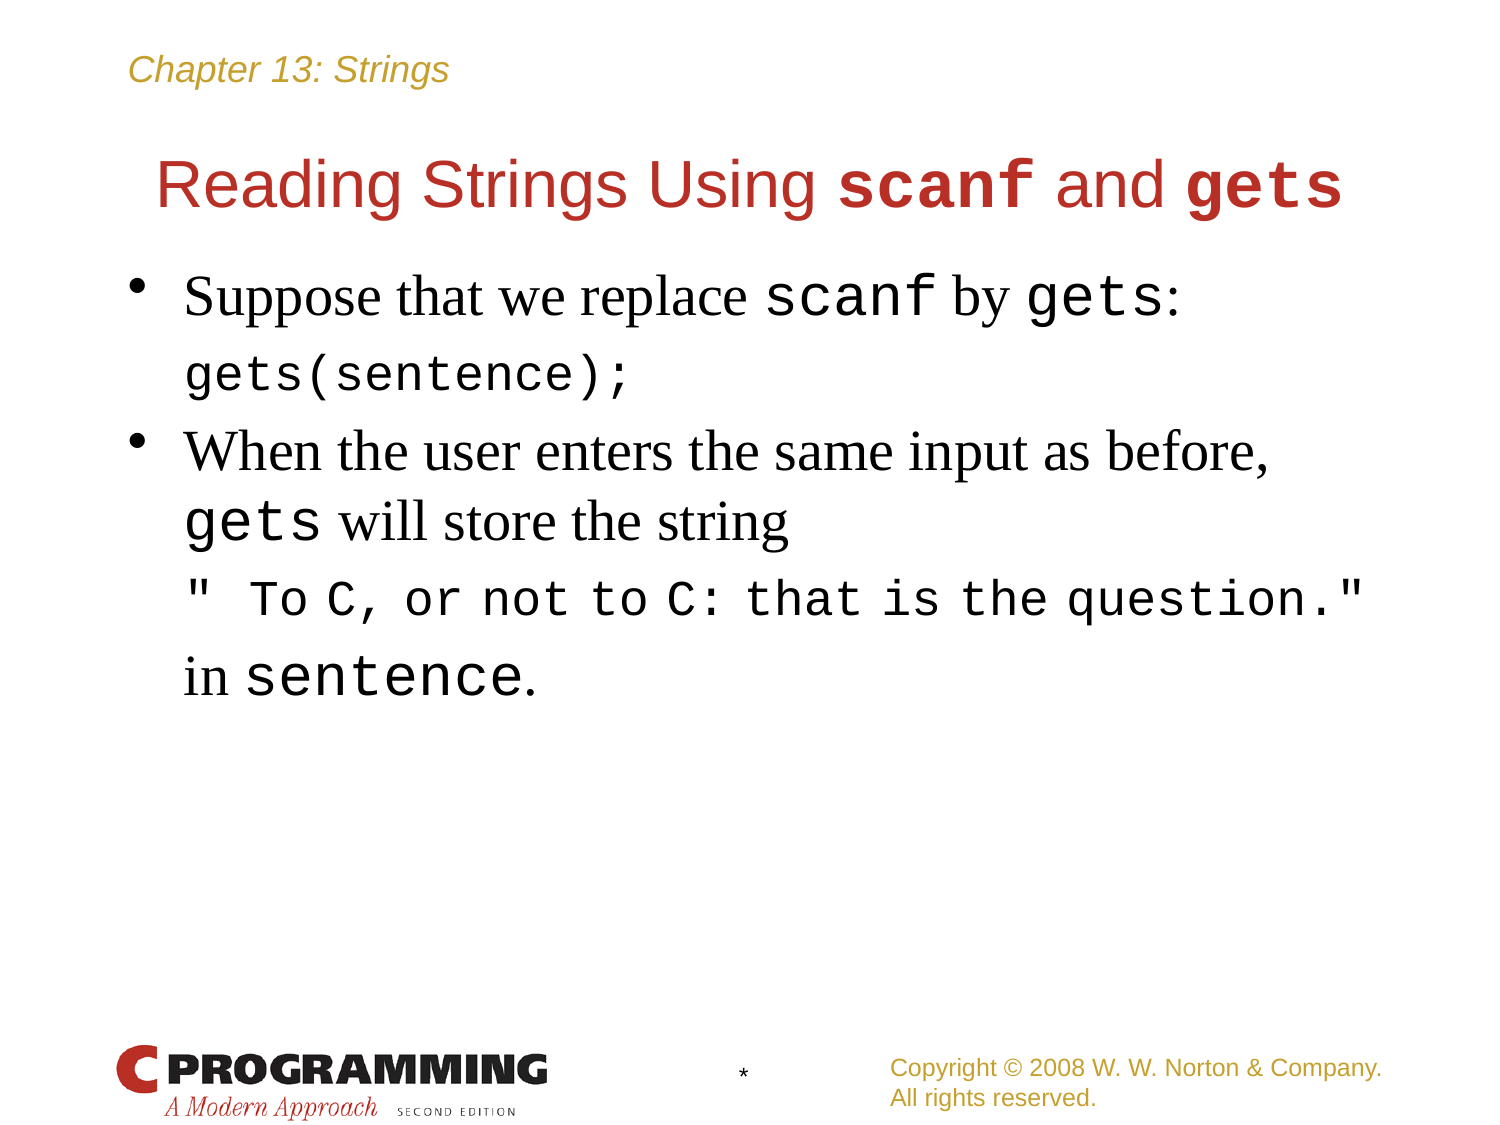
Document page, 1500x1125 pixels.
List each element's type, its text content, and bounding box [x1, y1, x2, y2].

list Suppose that we replace scanf by gets: gets(sentence); When the user enters the same input as before, gets will store the string " To C, or not to C: that is the question." in sentence. [112, 249, 1388, 1038]
text_box * [687, 1050, 800, 1100]
picture [112, 1041, 550, 1123]
title Reading Strings Using scanf and gets [112, 125, 1388, 238]
text_box Copyright © 2008 W. W. Norton & Company. All rights reserved. [874, 1043, 1388, 1119]
